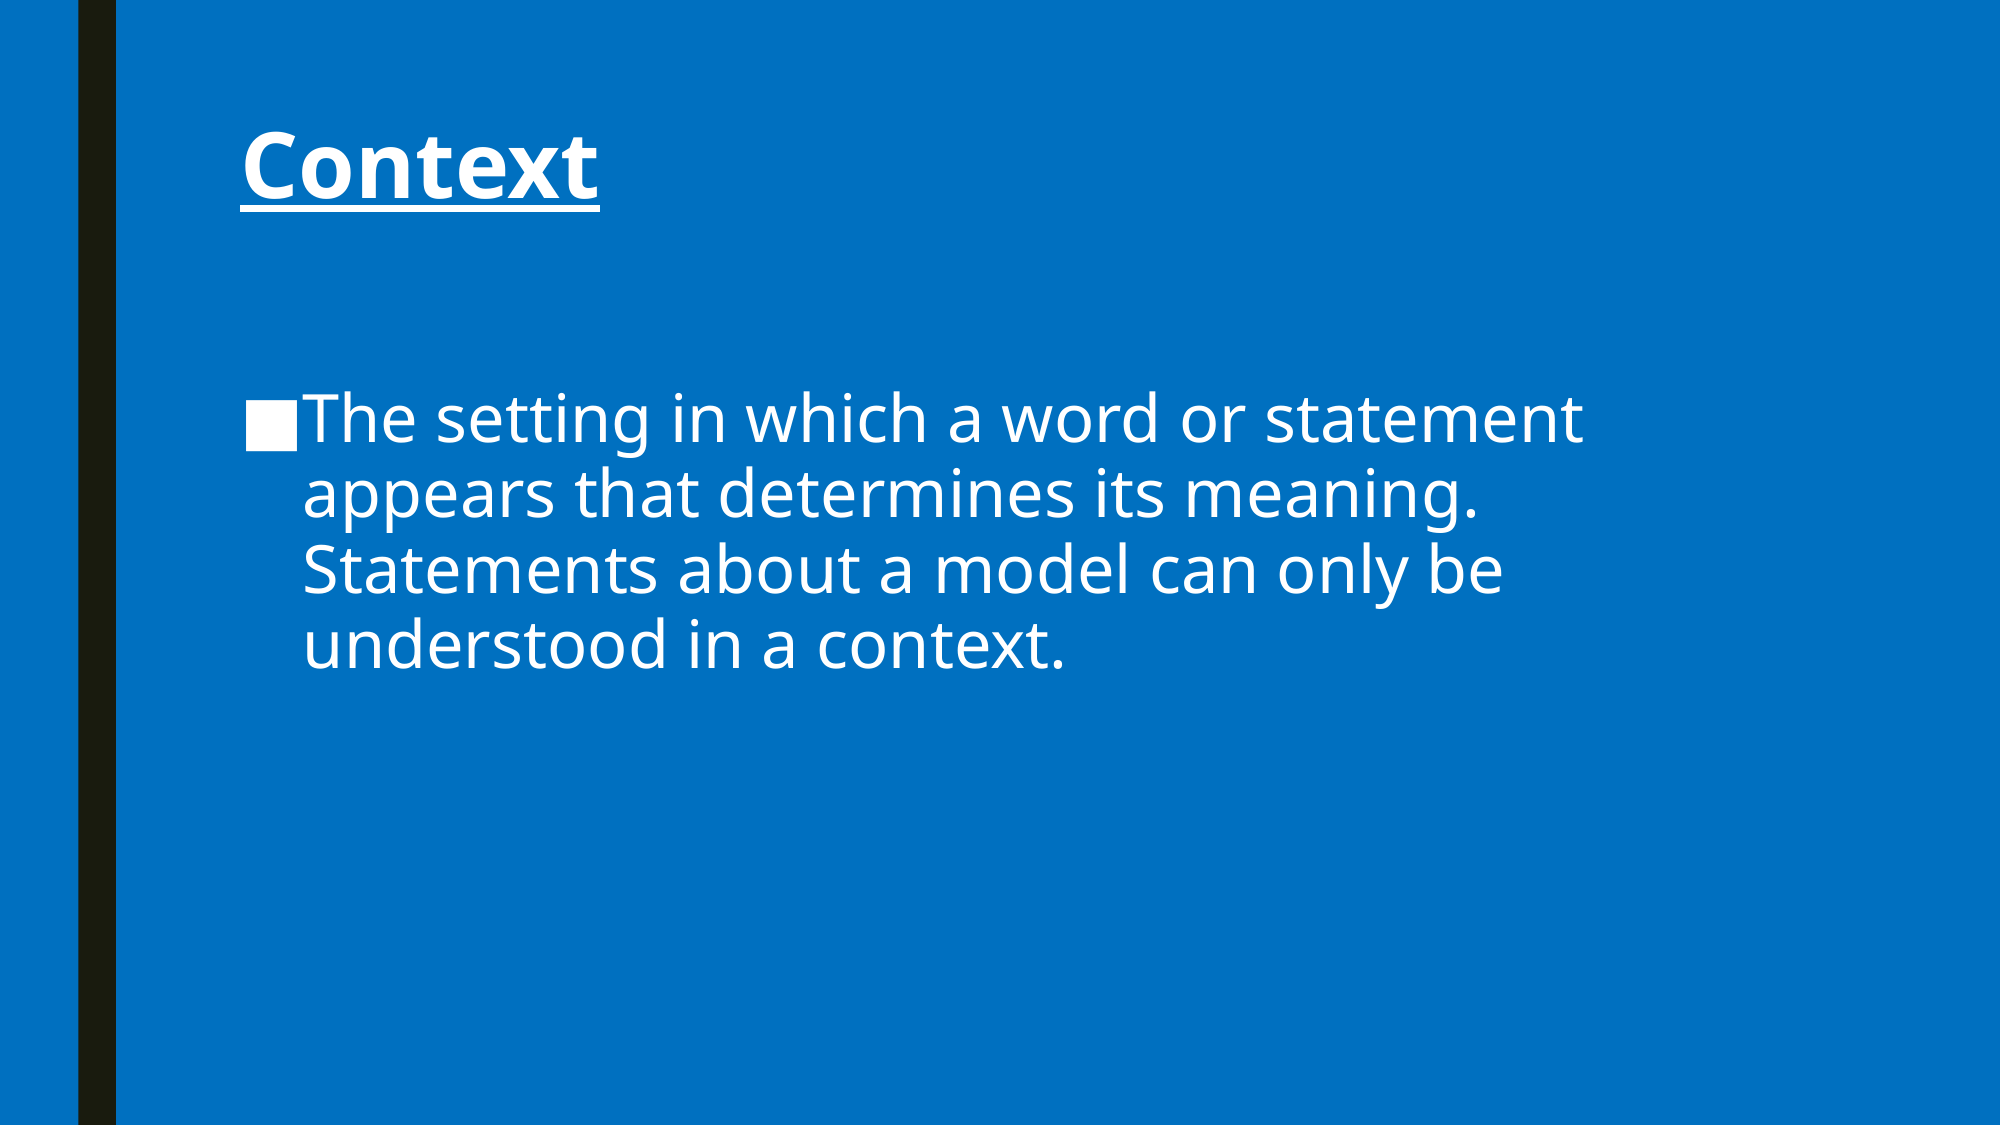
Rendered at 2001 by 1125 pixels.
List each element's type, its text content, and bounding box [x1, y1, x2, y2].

list The setting in which a word or statement appears that determines its meaning. Statements about a model can only be understood in a context. [225, 375, 1648, 963]
title Context [225, 112, 1800, 357]
